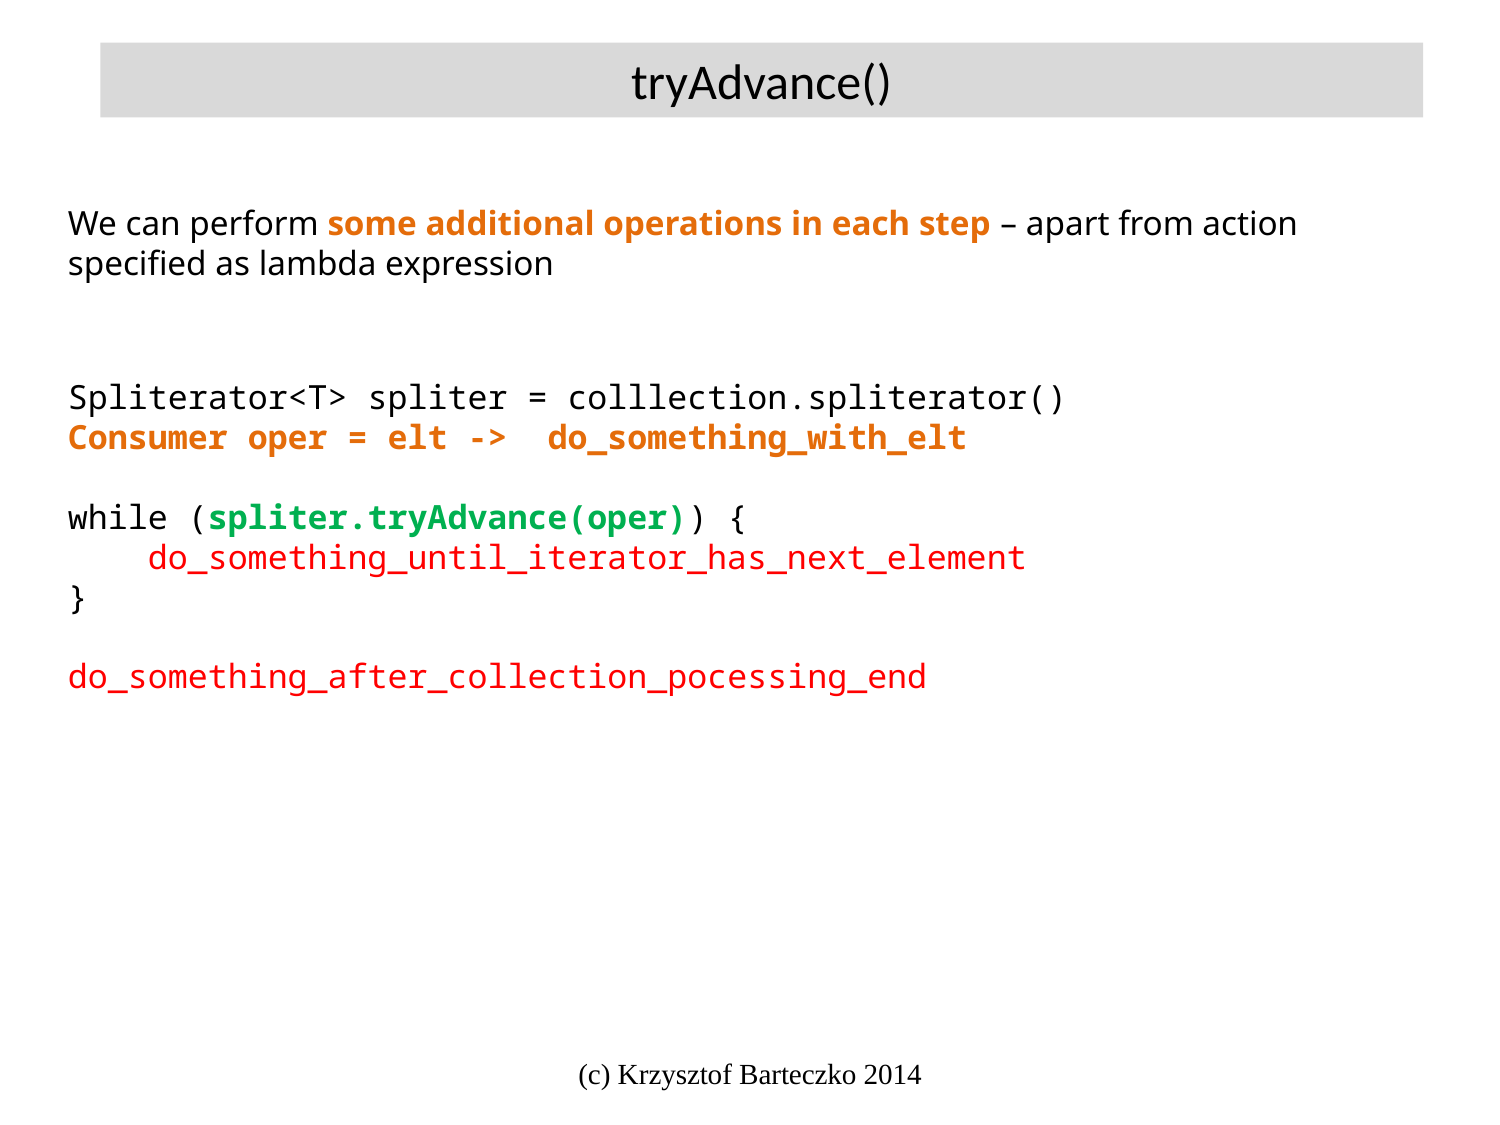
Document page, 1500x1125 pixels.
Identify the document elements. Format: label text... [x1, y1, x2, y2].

text_box Spliterator<T> spliter = colllection.spliterator() Consumer oper = elt -> do_something_with_elt while (spliter.tryAdvance(oper)) { do_something_until_iterator_has_next_element } do_something_after_collection_pocessing_end [53, 368, 1447, 703]
footer (c) Krzysztof Barteczko 2014 [512, 1042, 988, 1103]
text_box We can perform some additional operations in each step – apart from action specified as lambda expression [53, 195, 1436, 290]
text_box tryAdvance() [100, 42, 1424, 118]
